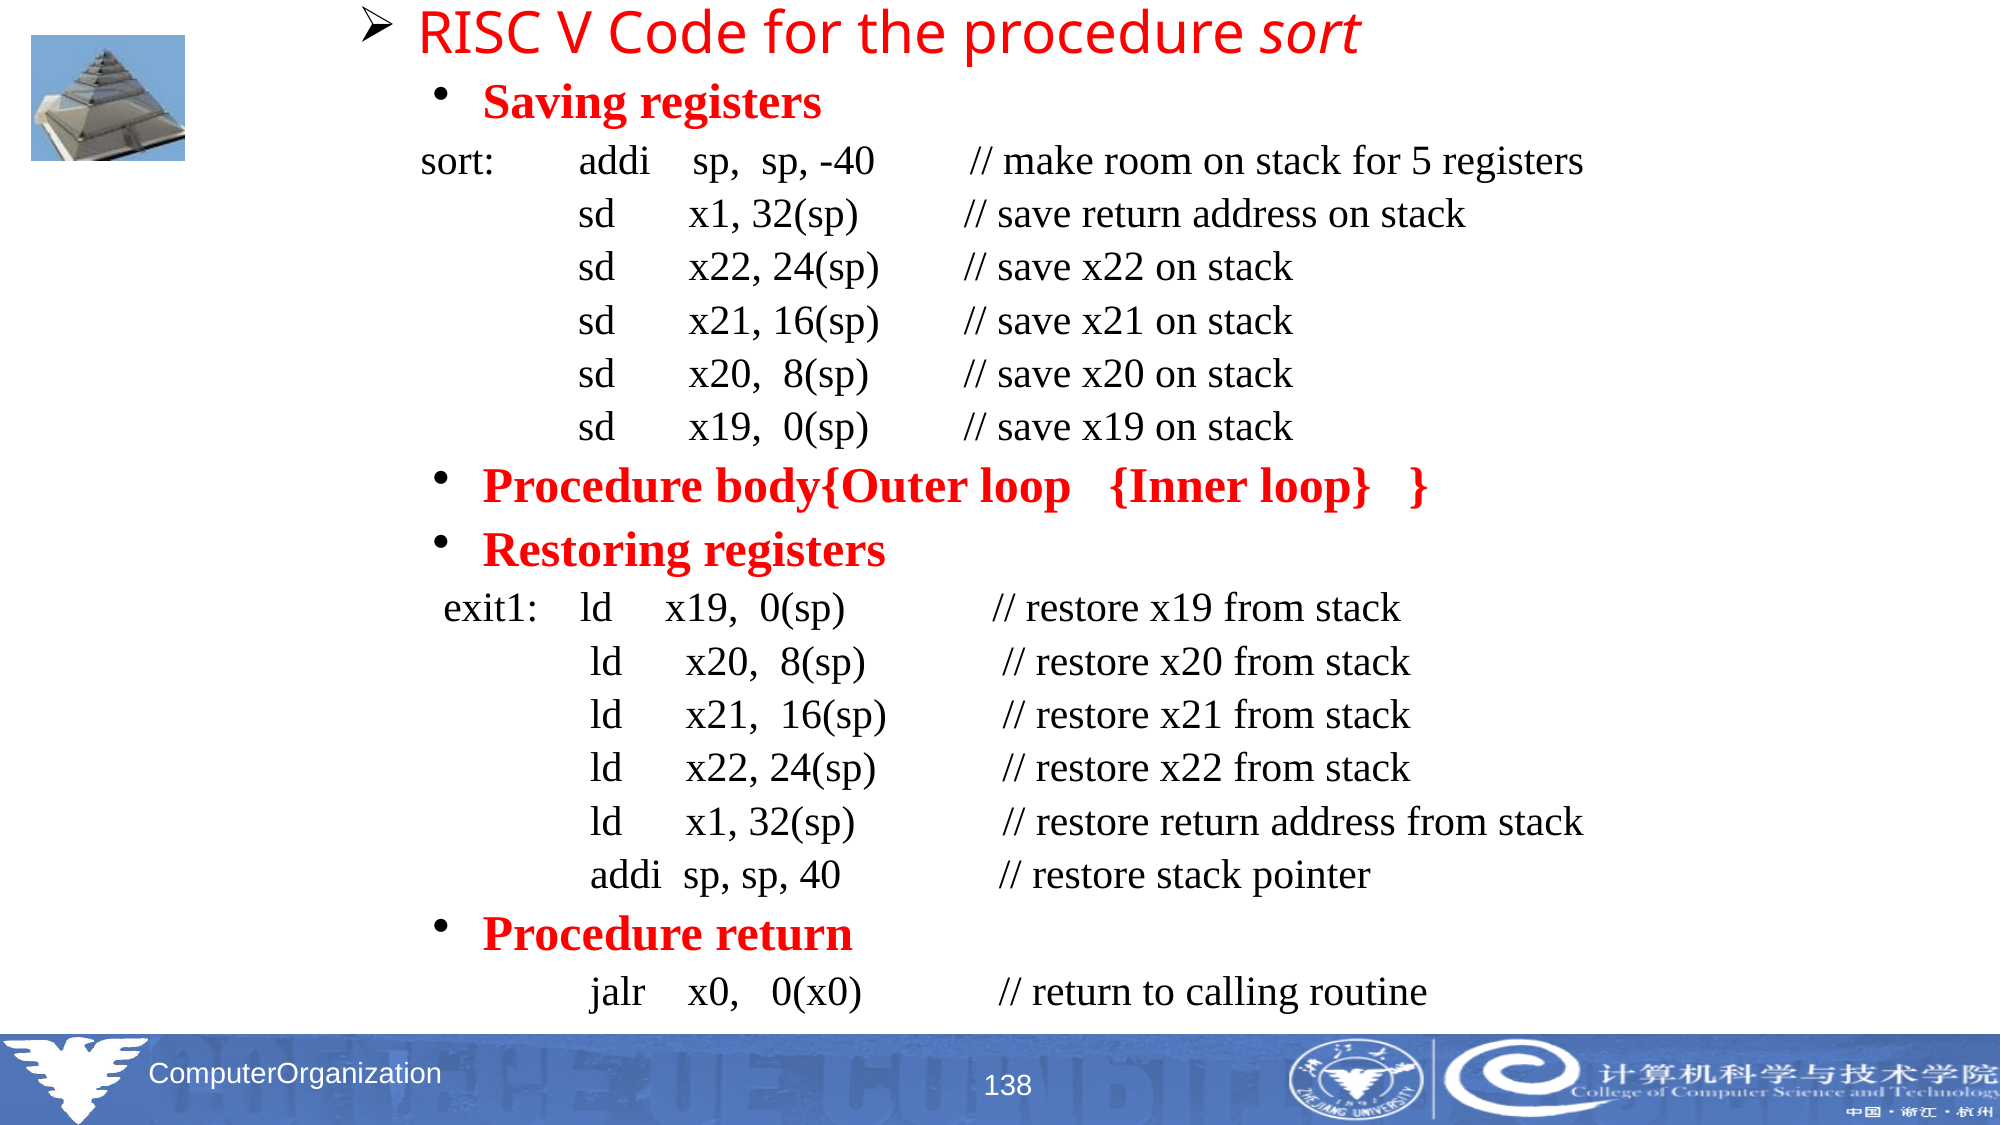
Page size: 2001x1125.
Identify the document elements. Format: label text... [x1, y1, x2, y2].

list RISC V Code for the procedure sort Saving registers sort: addi sp, sp, -40 // make room on stack for 5 registers sd x1, 32(sp) // save return address on stack sd x22, 24(sp) // save x22 on stack sd x21, 16(sp) // save x21 on stack sd x20, 8(sp) // save x20 on stack sd x19, 0(sp) // save x19 on stack Procedure body{Outer loop {Inner loop} } Restoring registers exit1: ld x19, 0(sp) // restore x19 from stack ld x20, 8(sp) // restore x20 from stack ld x21, 16(sp) // restore x21 from stack ld x22, 24(sp) // restore x22 from stack ld x1, 32(sp) // restore return address from stack addi sp, sp, 40 // restore stack pointer Procedure return jalr x0, 0(x0) // return to calling routine [267, 0, 1669, 965]
picture [0, 1034, 2000, 1125]
picture [31, 35, 185, 161]
